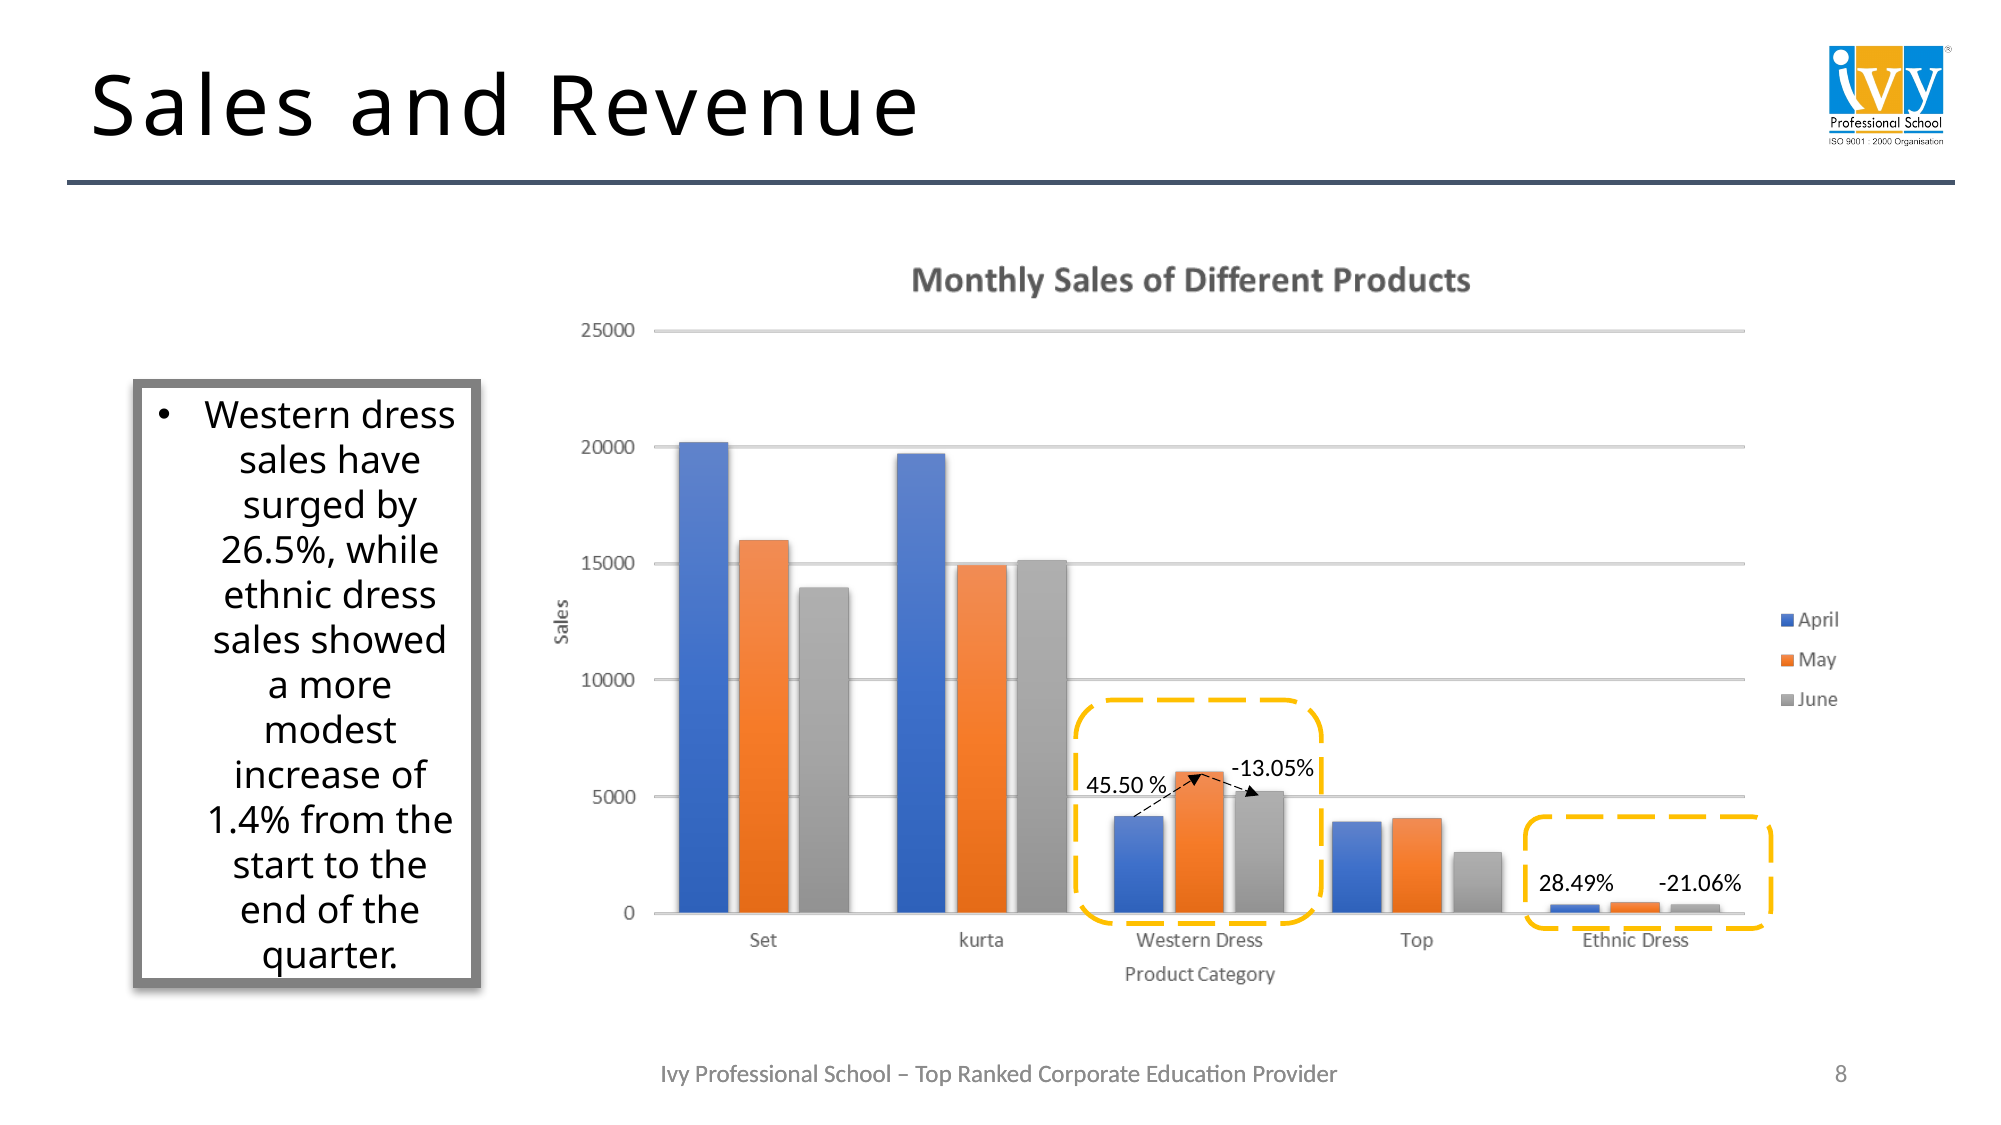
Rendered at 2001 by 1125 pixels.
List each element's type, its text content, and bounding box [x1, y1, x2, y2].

text_box Western dress sales have surged by 26.5%, while ethnic dress sales showed a more modest increase of 1.4% from the start to the end of the quarter. [136, 382, 477, 984]
slide_number 8 [1412, 1042, 1863, 1103]
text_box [1071, 744, 1786, 905]
text_box Sales and Revenue [75, 44, 1052, 160]
picture [1825, 42, 1955, 149]
picture [518, 238, 1863, 1016]
